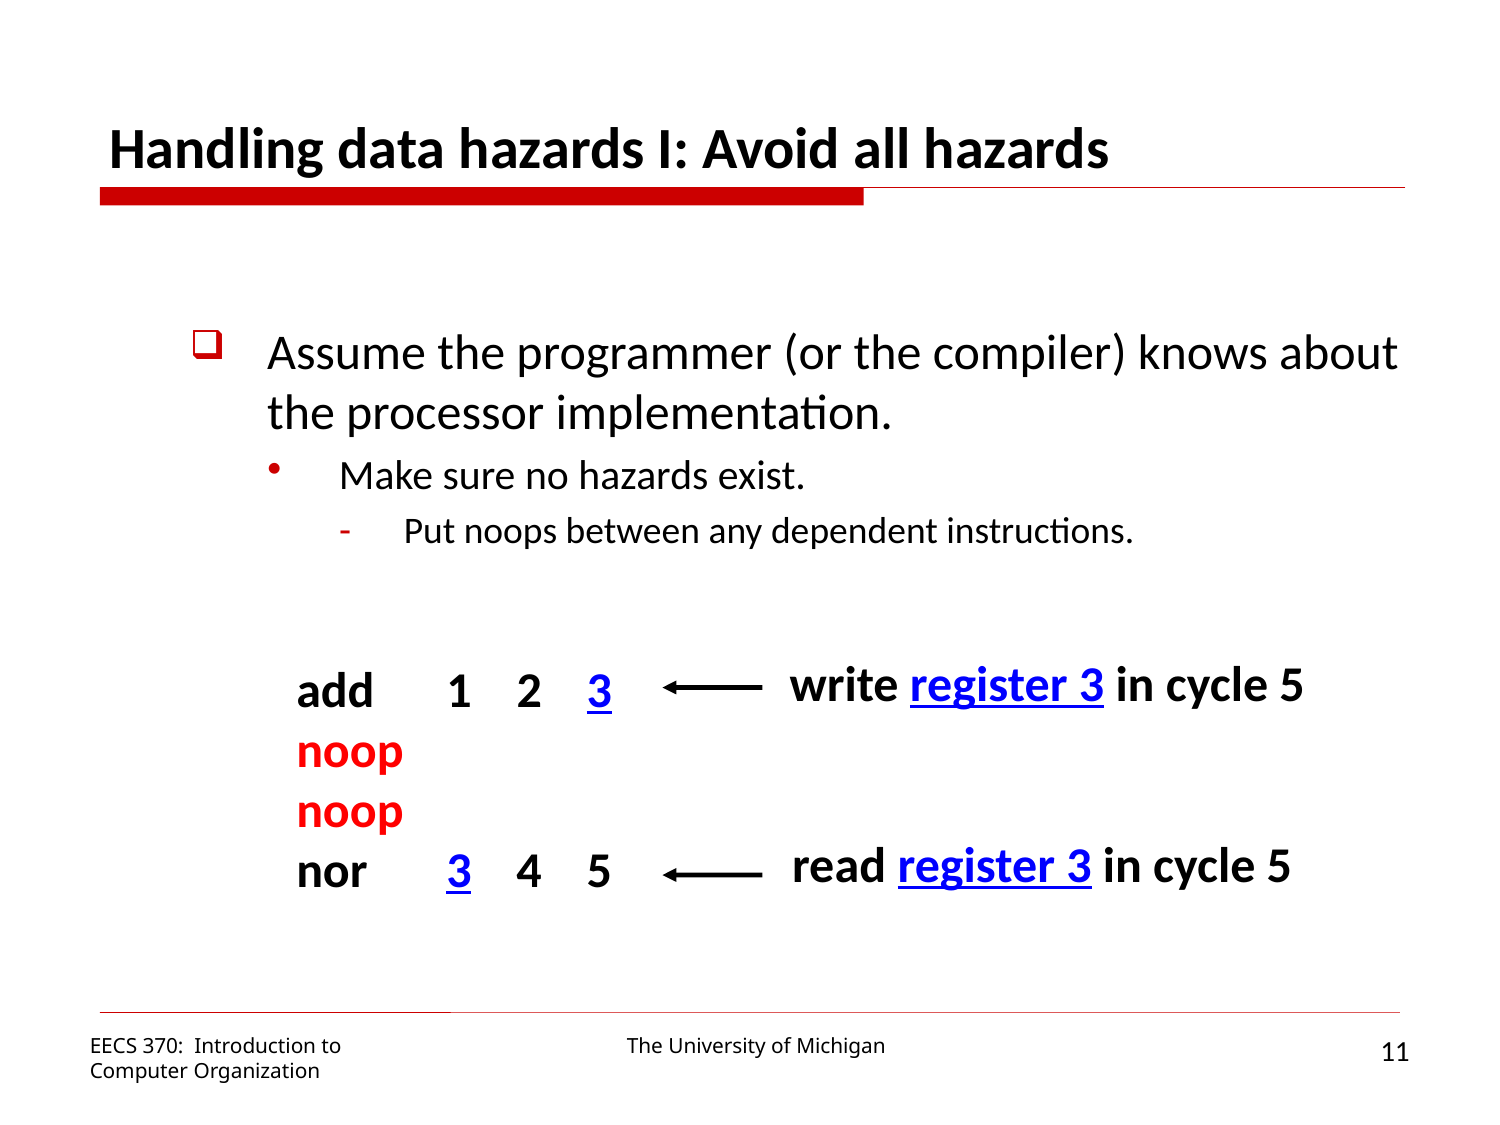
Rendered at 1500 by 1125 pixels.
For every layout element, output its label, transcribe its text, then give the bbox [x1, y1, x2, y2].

text_box read register 3 in cycle 5 [777, 824, 1308, 900]
text_box [662, 681, 763, 694]
list Assume the programmer (or the compiler) knows about the processor implementation. Make sure no hazards exist. Put noops between any dependent instructions. [174, 312, 1426, 988]
text_box add 1 2 3 noop noop nor 3 4 5 [281, 649, 627, 905]
text_box write register 3 in cycle 5 [774, 644, 1320, 719]
slide_number 11 [1074, 1024, 1425, 1103]
text_box [662, 868, 763, 882]
title Handling data hazards I: Avoid all hazards [93, 49, 1407, 188]
